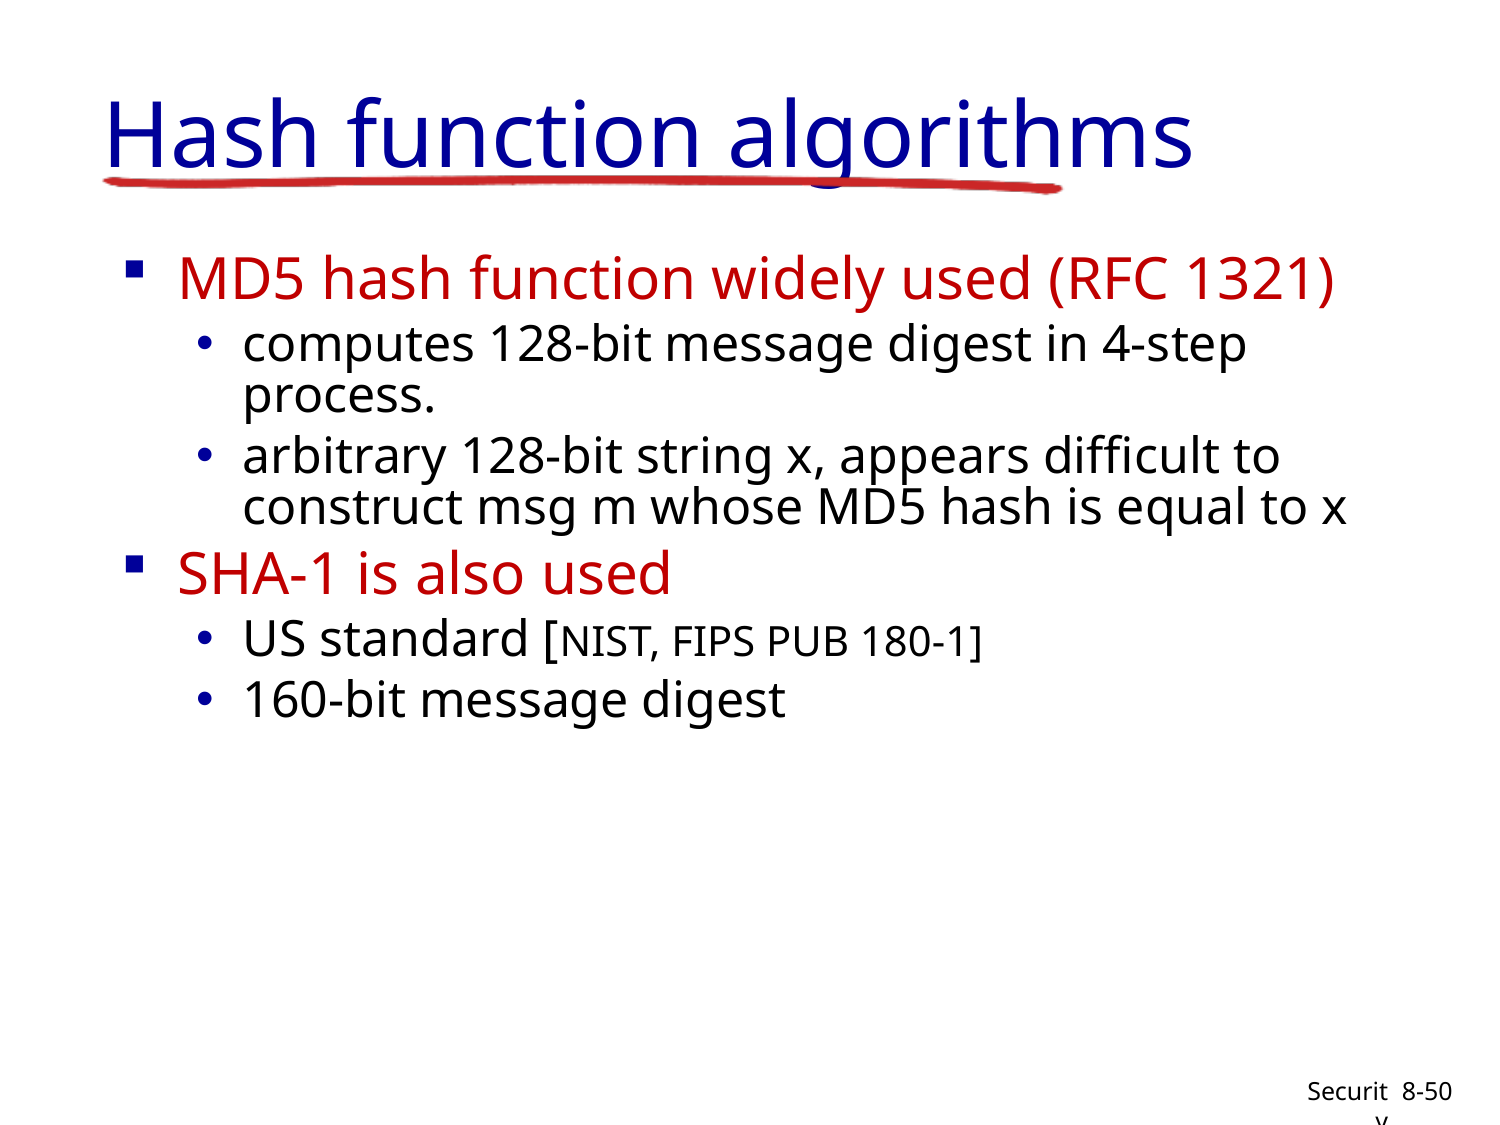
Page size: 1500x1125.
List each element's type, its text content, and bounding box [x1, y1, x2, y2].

picture [98, 171, 1074, 200]
text_box 8-50 [1387, 1068, 1500, 1113]
title Hash function algorithms [87, 37, 1363, 225]
list MD5 hash function widely used (RFC 1321) computes 128-bit message digest in 4-step process. arbitrary 128-bit string x, appears difficult to construct msg m whose MD5 hash is equal to x SHA-1 is also used US standard [NIST, FIPS PUB 180-1] 160-bit message digest [106, 244, 1440, 1007]
footer Security [1284, 1067, 1403, 1110]
